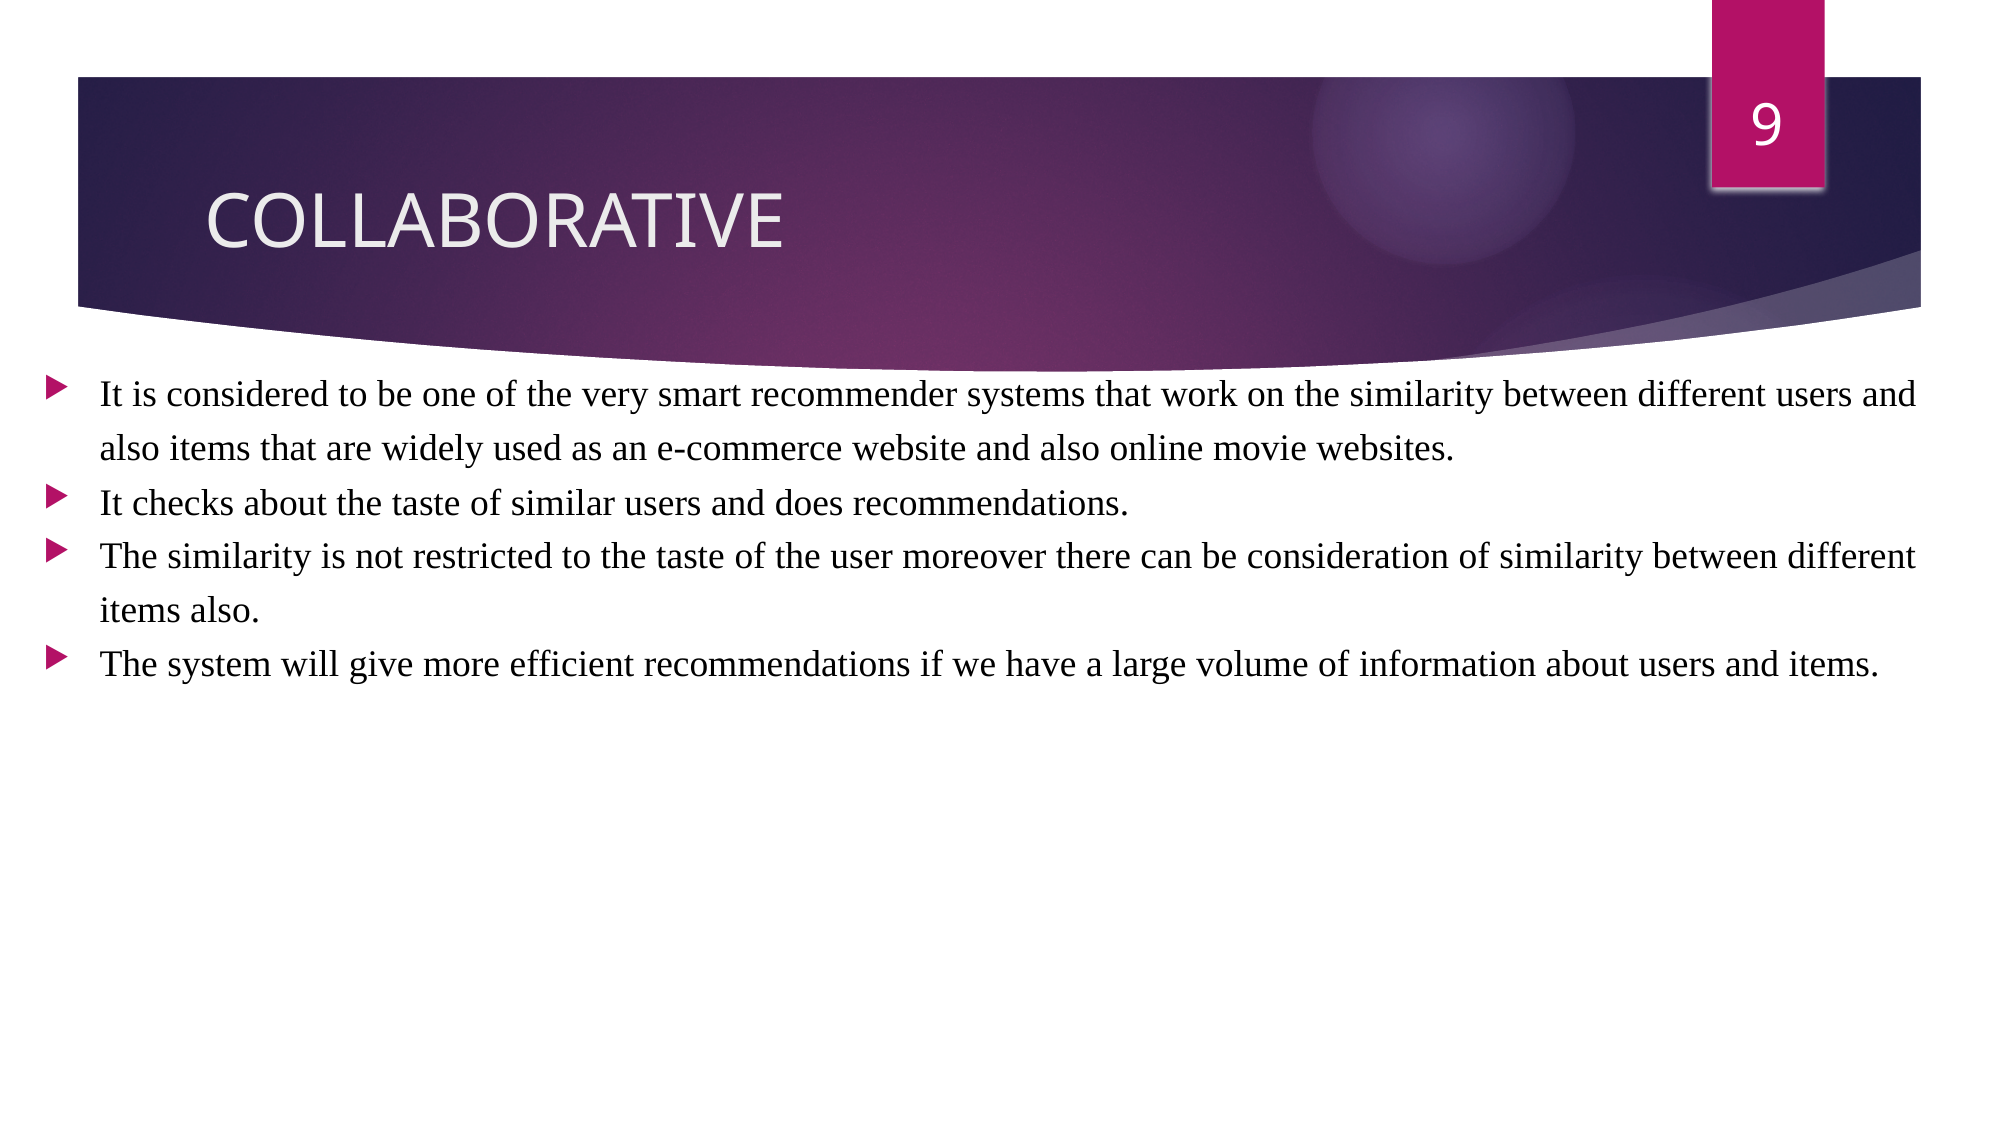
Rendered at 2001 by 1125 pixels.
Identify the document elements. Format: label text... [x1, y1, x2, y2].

slide_number 9 [1698, 48, 1836, 175]
list It is considered to be one of the very smart recommender systems that work on the similarity between different users and also items that are widely used as an e-commerce website and also online movie websites. It checks about the taste of similar users and does recommendations. The similarity is not restricted to the taste of the user moreover there can be consideration of similarity between different items also. The system will give more efficient recommendations if we have a large volume of information about users and items. [28, 313, 2000, 988]
title COLLABORATIVE [189, 159, 1627, 276]
